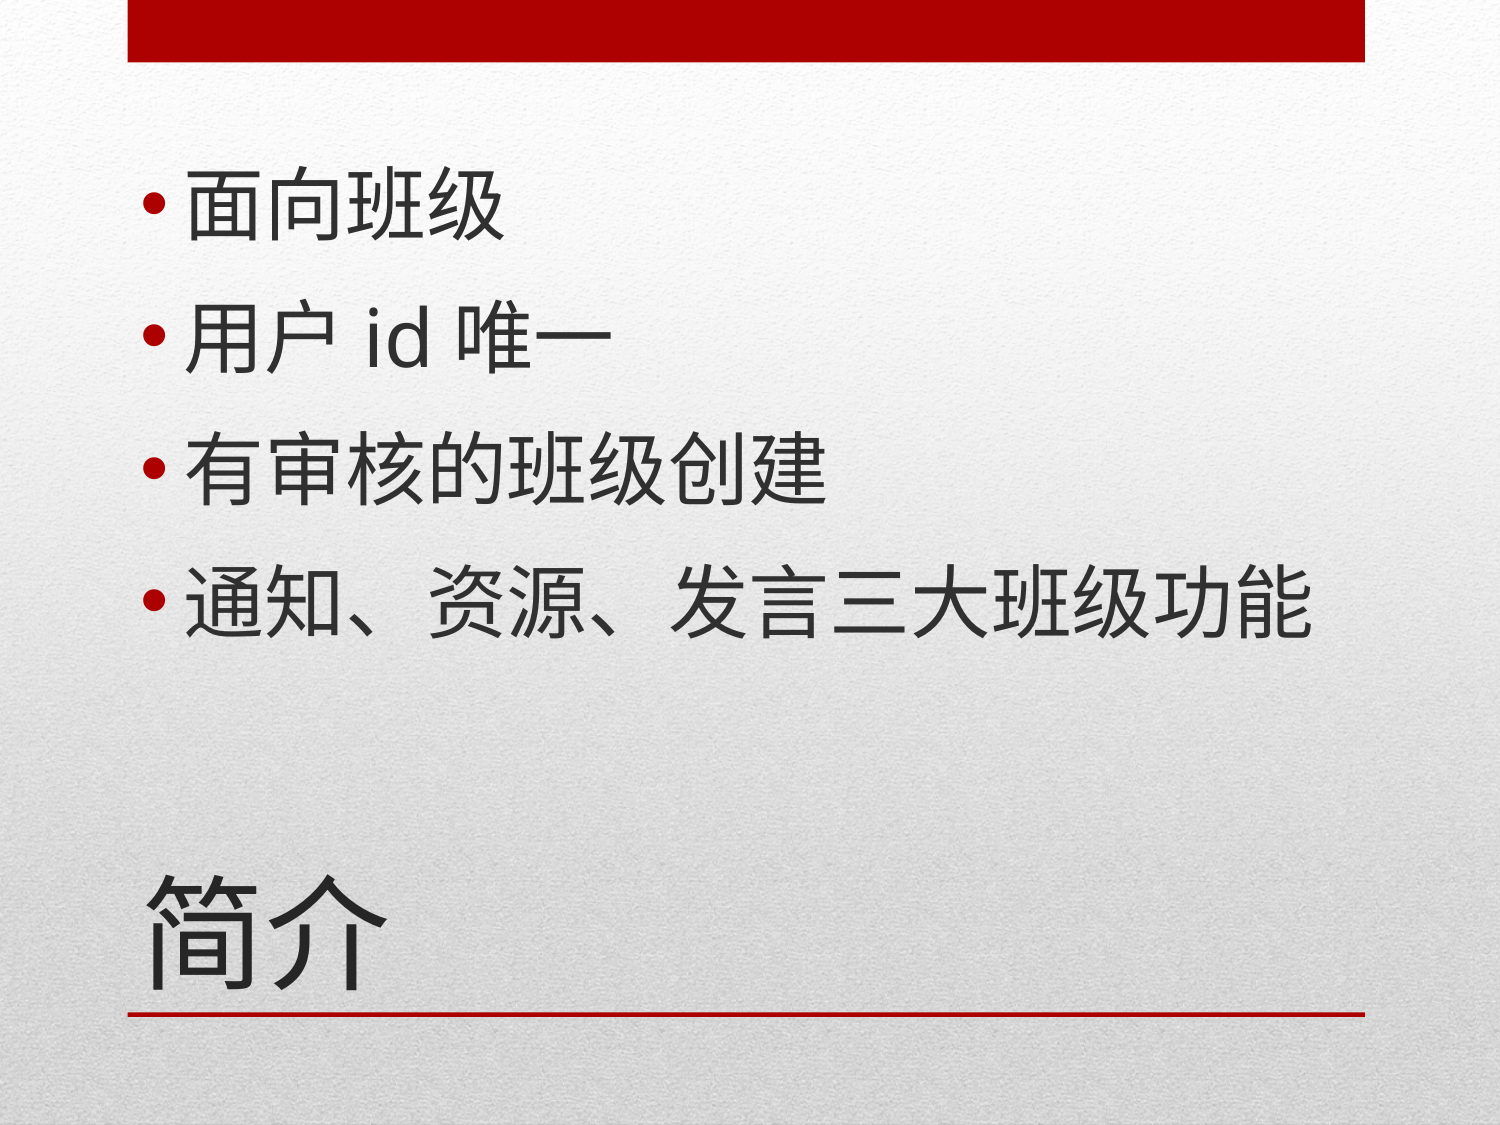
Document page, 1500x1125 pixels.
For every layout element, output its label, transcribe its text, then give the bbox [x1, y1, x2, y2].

title 简介 [125, 750, 1238, 1013]
list 面向班级 用户id唯一 有审核的班级创建 通知、资源、发言三大班级功能 [125, 112, 1363, 750]
